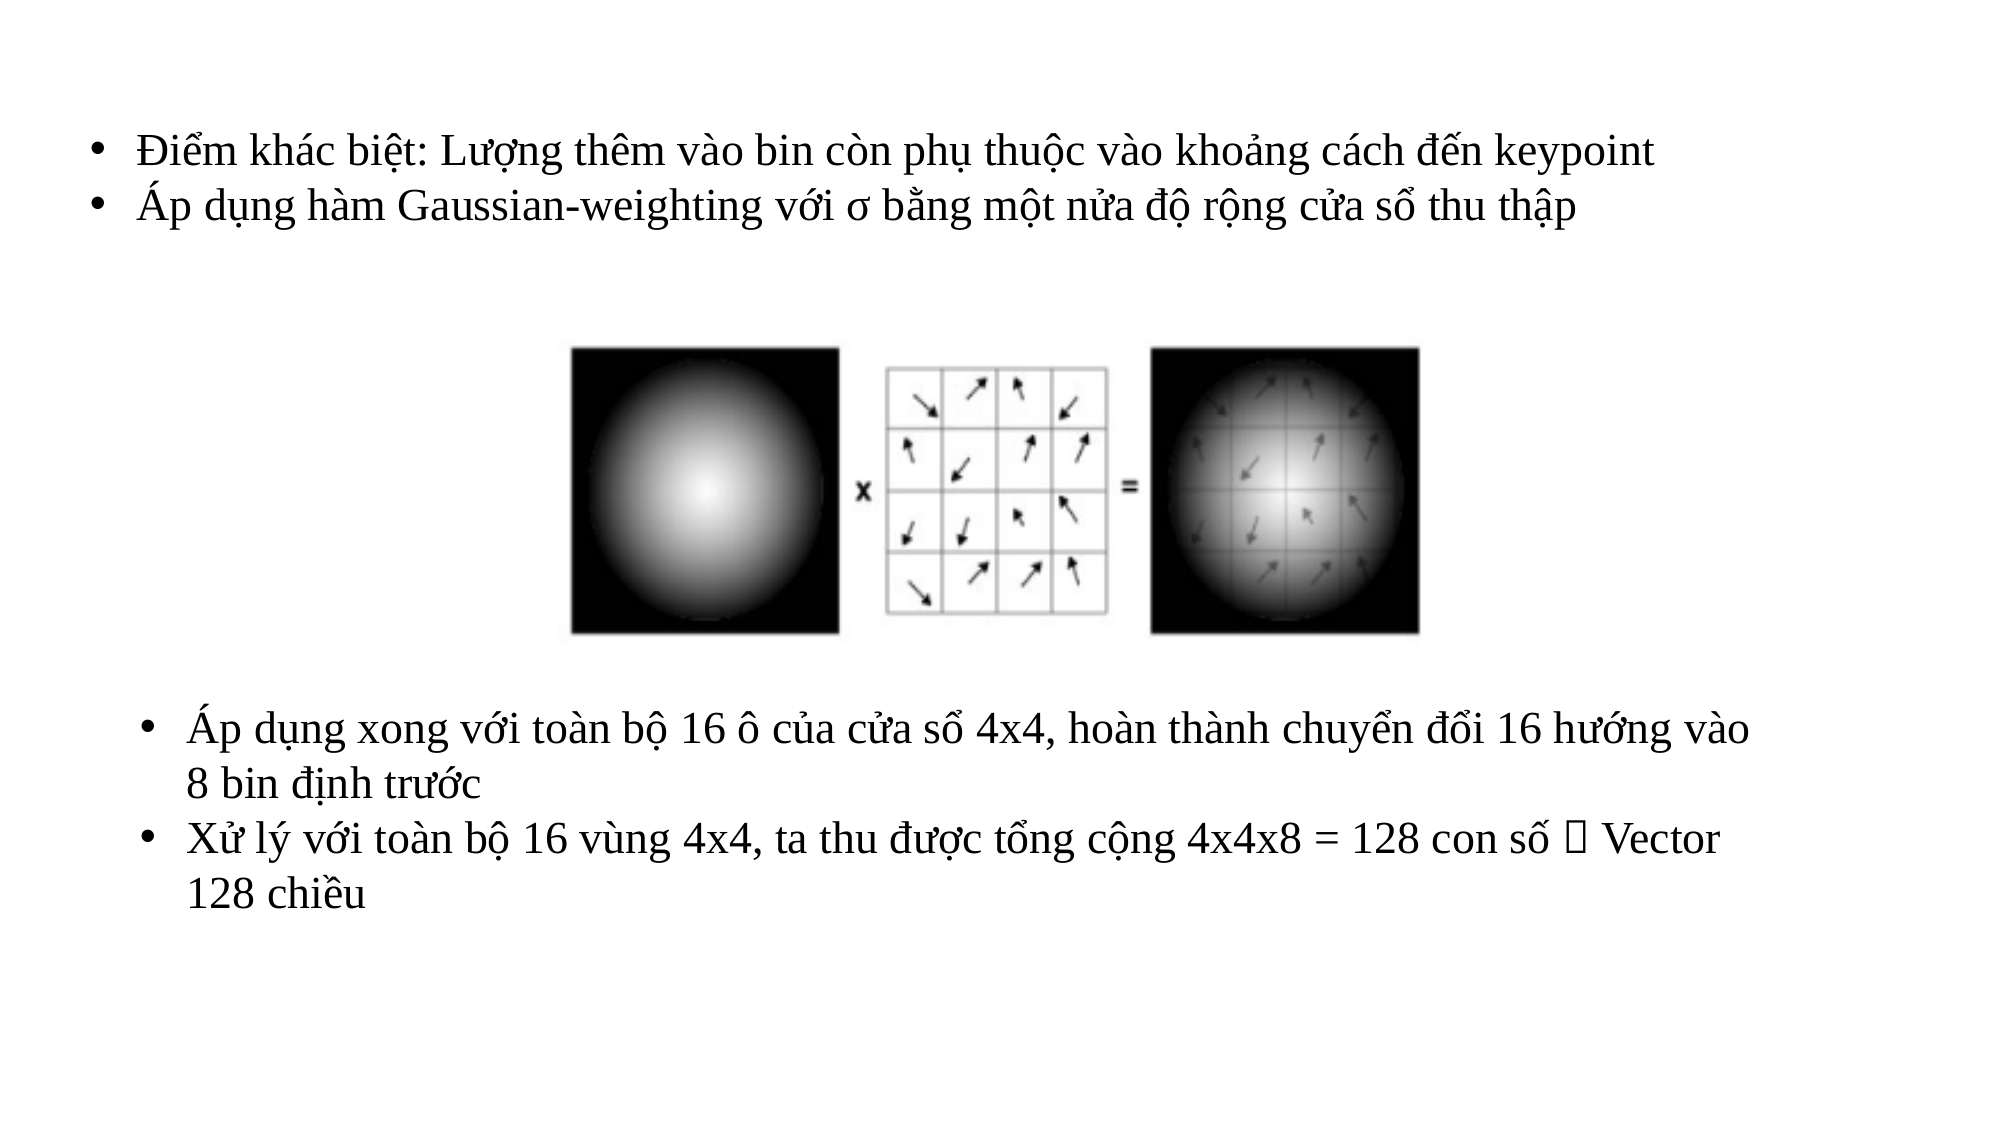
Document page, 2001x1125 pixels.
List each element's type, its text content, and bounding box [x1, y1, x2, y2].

picture [552, 339, 1448, 652]
text_box Áp dụng xong với toàn bộ 16 ô của cửa sổ 4x4, hoàn thành chuyển đổi 16 hướng vào 8 bin định trước Xử lý với toàn bộ 16 vùng 4x4, ta thu được tổng cộng 4x4x8 = 128 con số  Vector 128 chiều [125, 690, 1772, 926]
text_box Điểm khác biệt: Lượng thêm vào bin còn phụ thuộc vào khoảng cách đến keypoint Áp dụng hàm Gaussian-weighting với σ bằng một nửa độ rộng cửa sổ thu thập [74, 112, 1772, 238]
